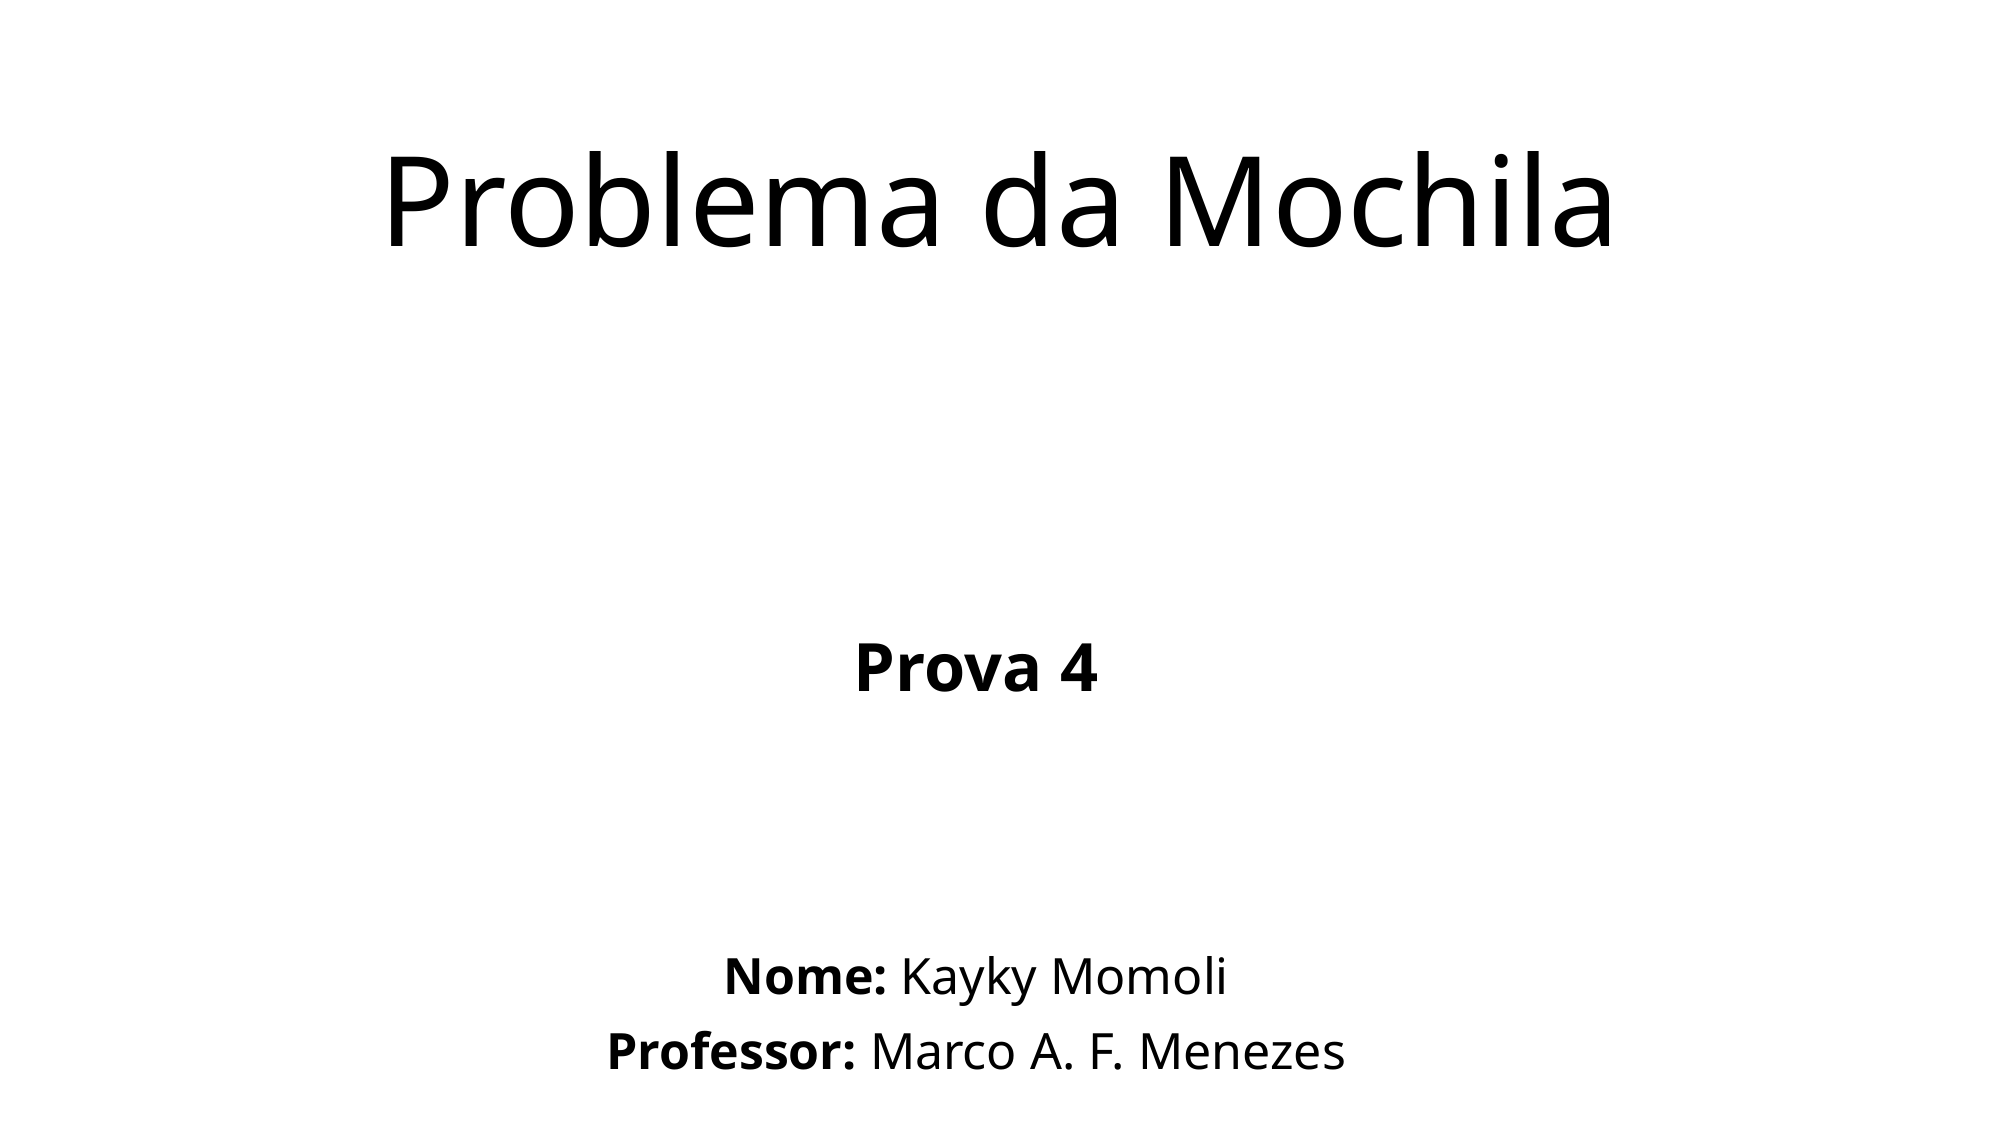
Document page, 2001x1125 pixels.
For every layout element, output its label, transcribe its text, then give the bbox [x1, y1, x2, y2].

title Problema da Mochila [249, 0, 1750, 281]
subtitle Prova 4 Nome: Kayky Momoli Professor: Marco A. F. Menezes [226, 545, 1727, 1109]
